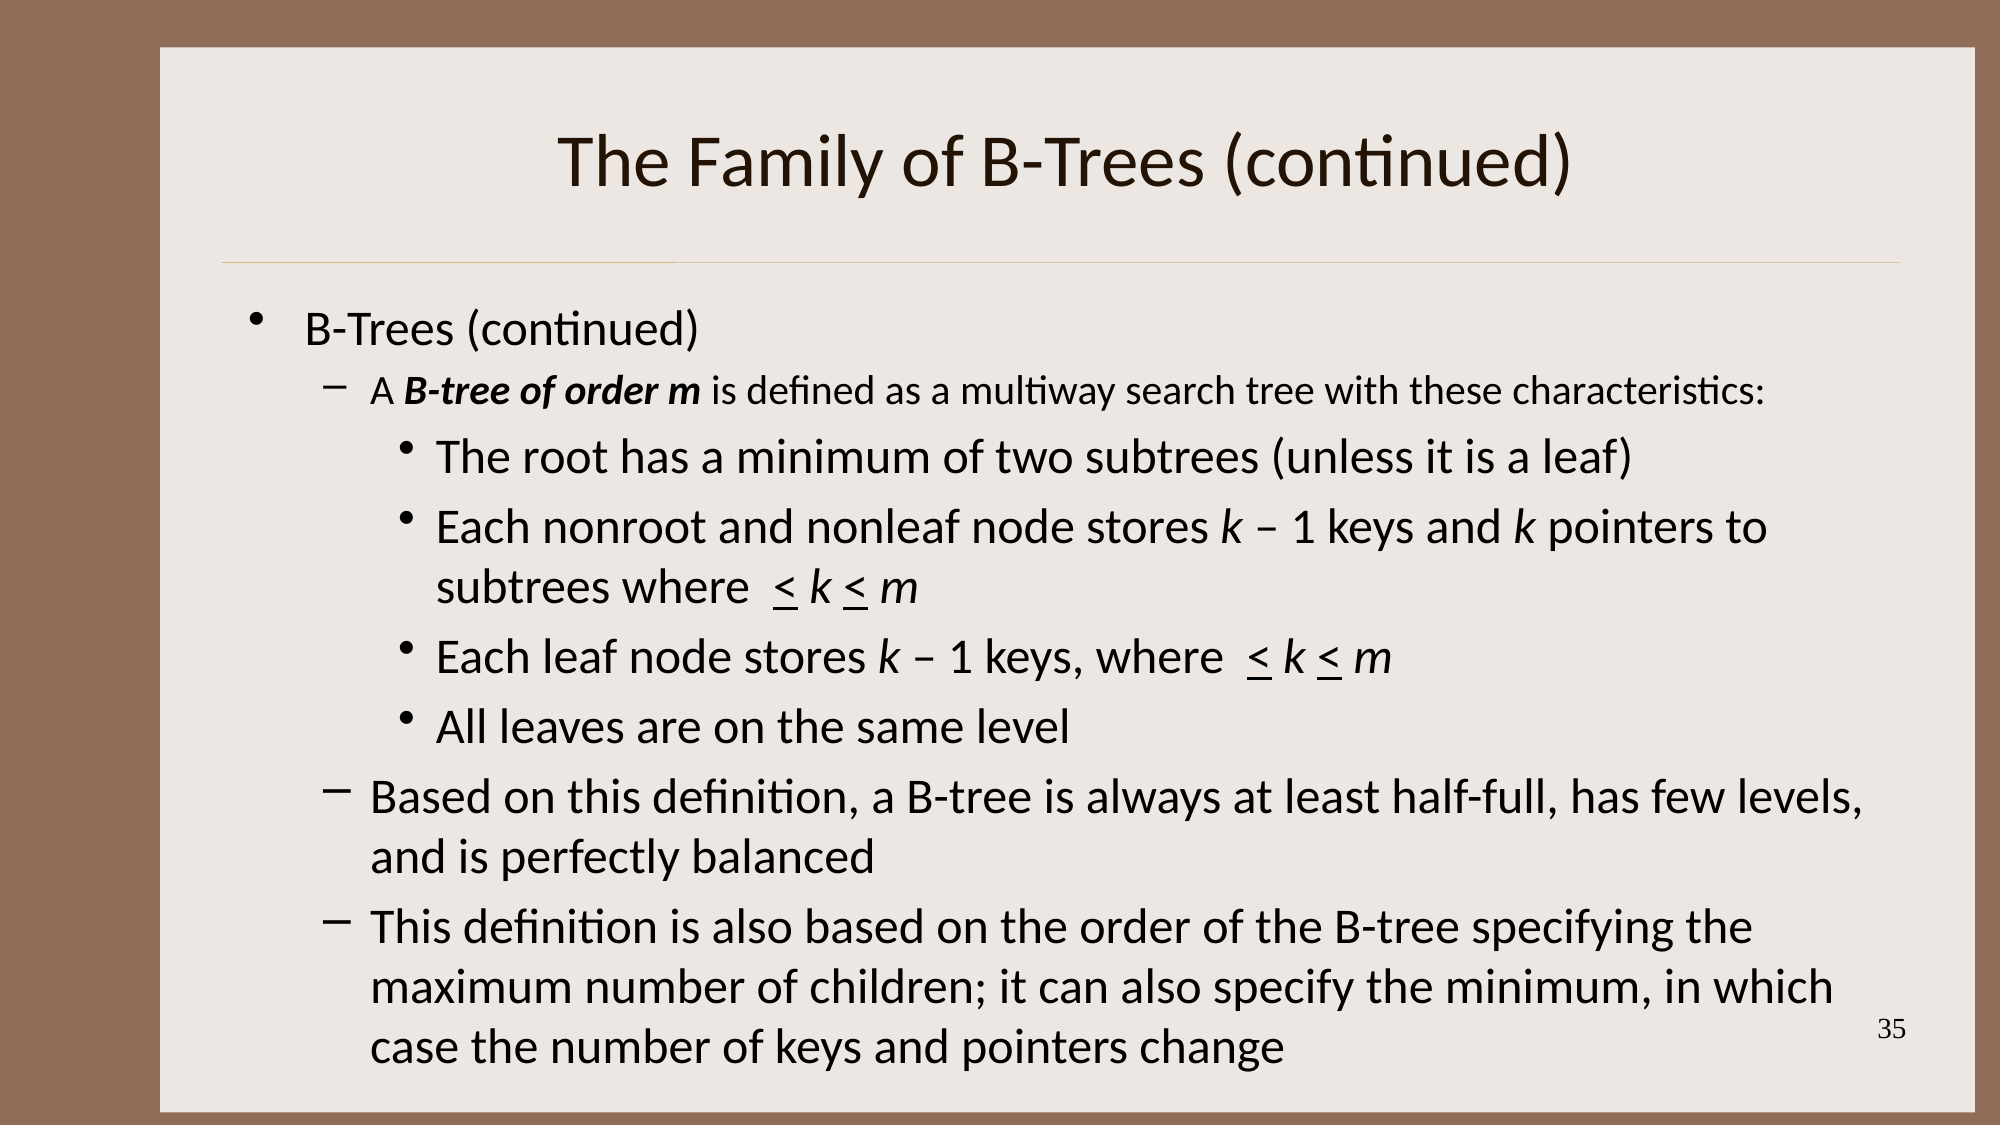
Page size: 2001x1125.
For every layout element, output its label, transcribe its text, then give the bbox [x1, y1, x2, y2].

slide_number 35 [1505, 1001, 1922, 1077]
title The Family of B-Trees (continued) [233, 62, 1900, 250]
